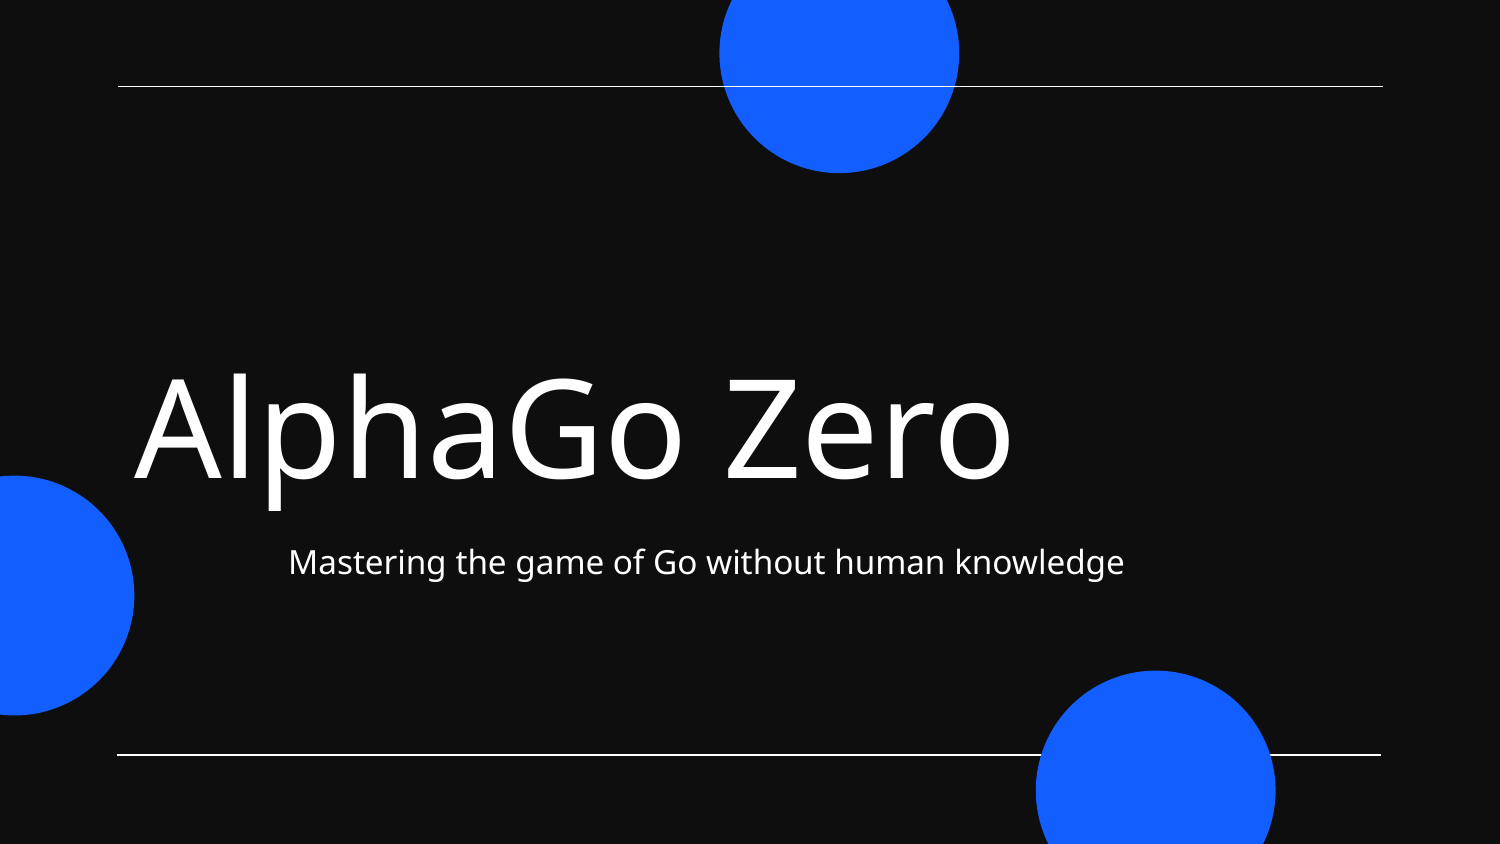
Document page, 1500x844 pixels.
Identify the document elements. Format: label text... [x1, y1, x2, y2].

title AlphaGo Zero [119, 239, 1383, 521]
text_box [0, 475, 1276, 844]
